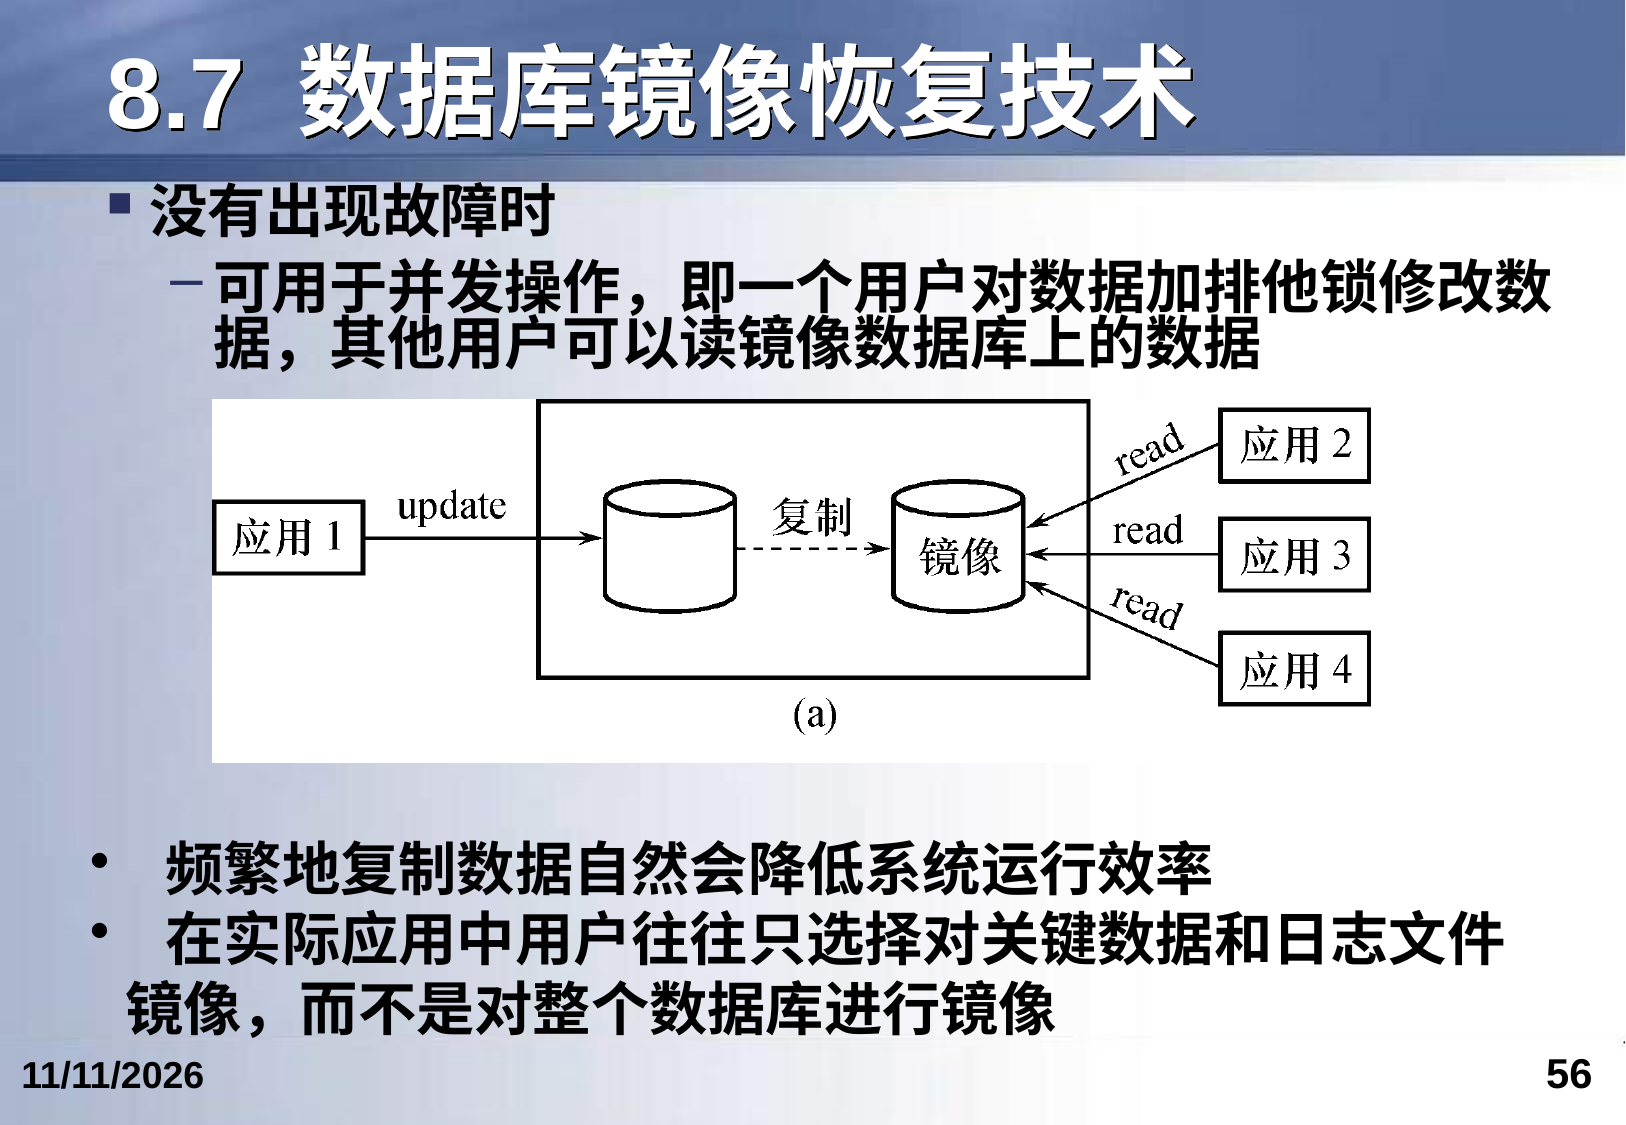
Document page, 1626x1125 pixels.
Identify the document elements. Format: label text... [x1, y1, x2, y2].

picture [0, 0, 1626, 1125]
slide_number 56 [1201, 1037, 1612, 1124]
title 8.7 数据库镜像恢复技术 [106, 41, 1554, 150]
list 没有出现故障时 可用于并发操作，即一个用户对数据加排他锁修改数据，其他用户可以读镜像数据库上的数据 [106, 187, 1554, 380]
text_box 频繁地复制数据自然会降低系统运行效率 在实际应用中用户往往只选择对关键数据和日志文件镜像，而不是对整个数据库进行镜像 [75, 825, 1540, 1050]
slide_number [2, 1041, 380, 1125]
